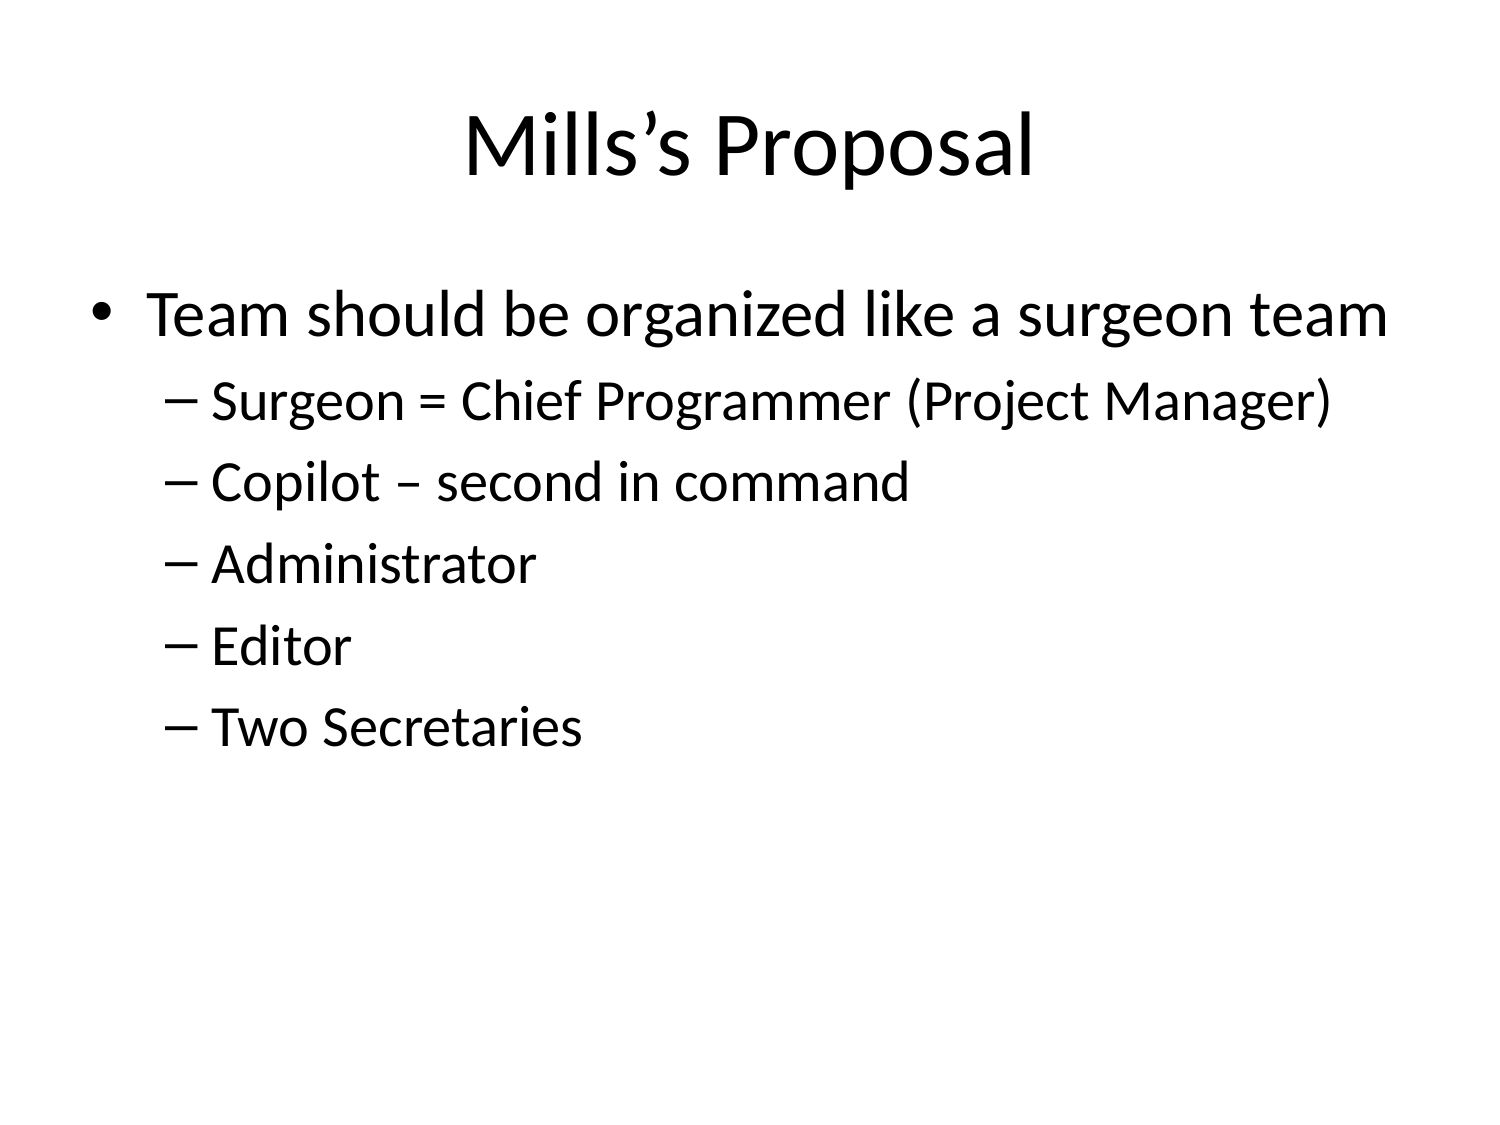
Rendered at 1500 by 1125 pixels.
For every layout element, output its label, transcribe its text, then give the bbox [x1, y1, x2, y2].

list Team should be organized like a surgeon team Surgeon = Chief Programmer (Project Manager) Copilot – second in command Administrator Editor Two Secretaries [75, 262, 1425, 1005]
title Mills’s Proposal [75, 45, 1425, 233]
